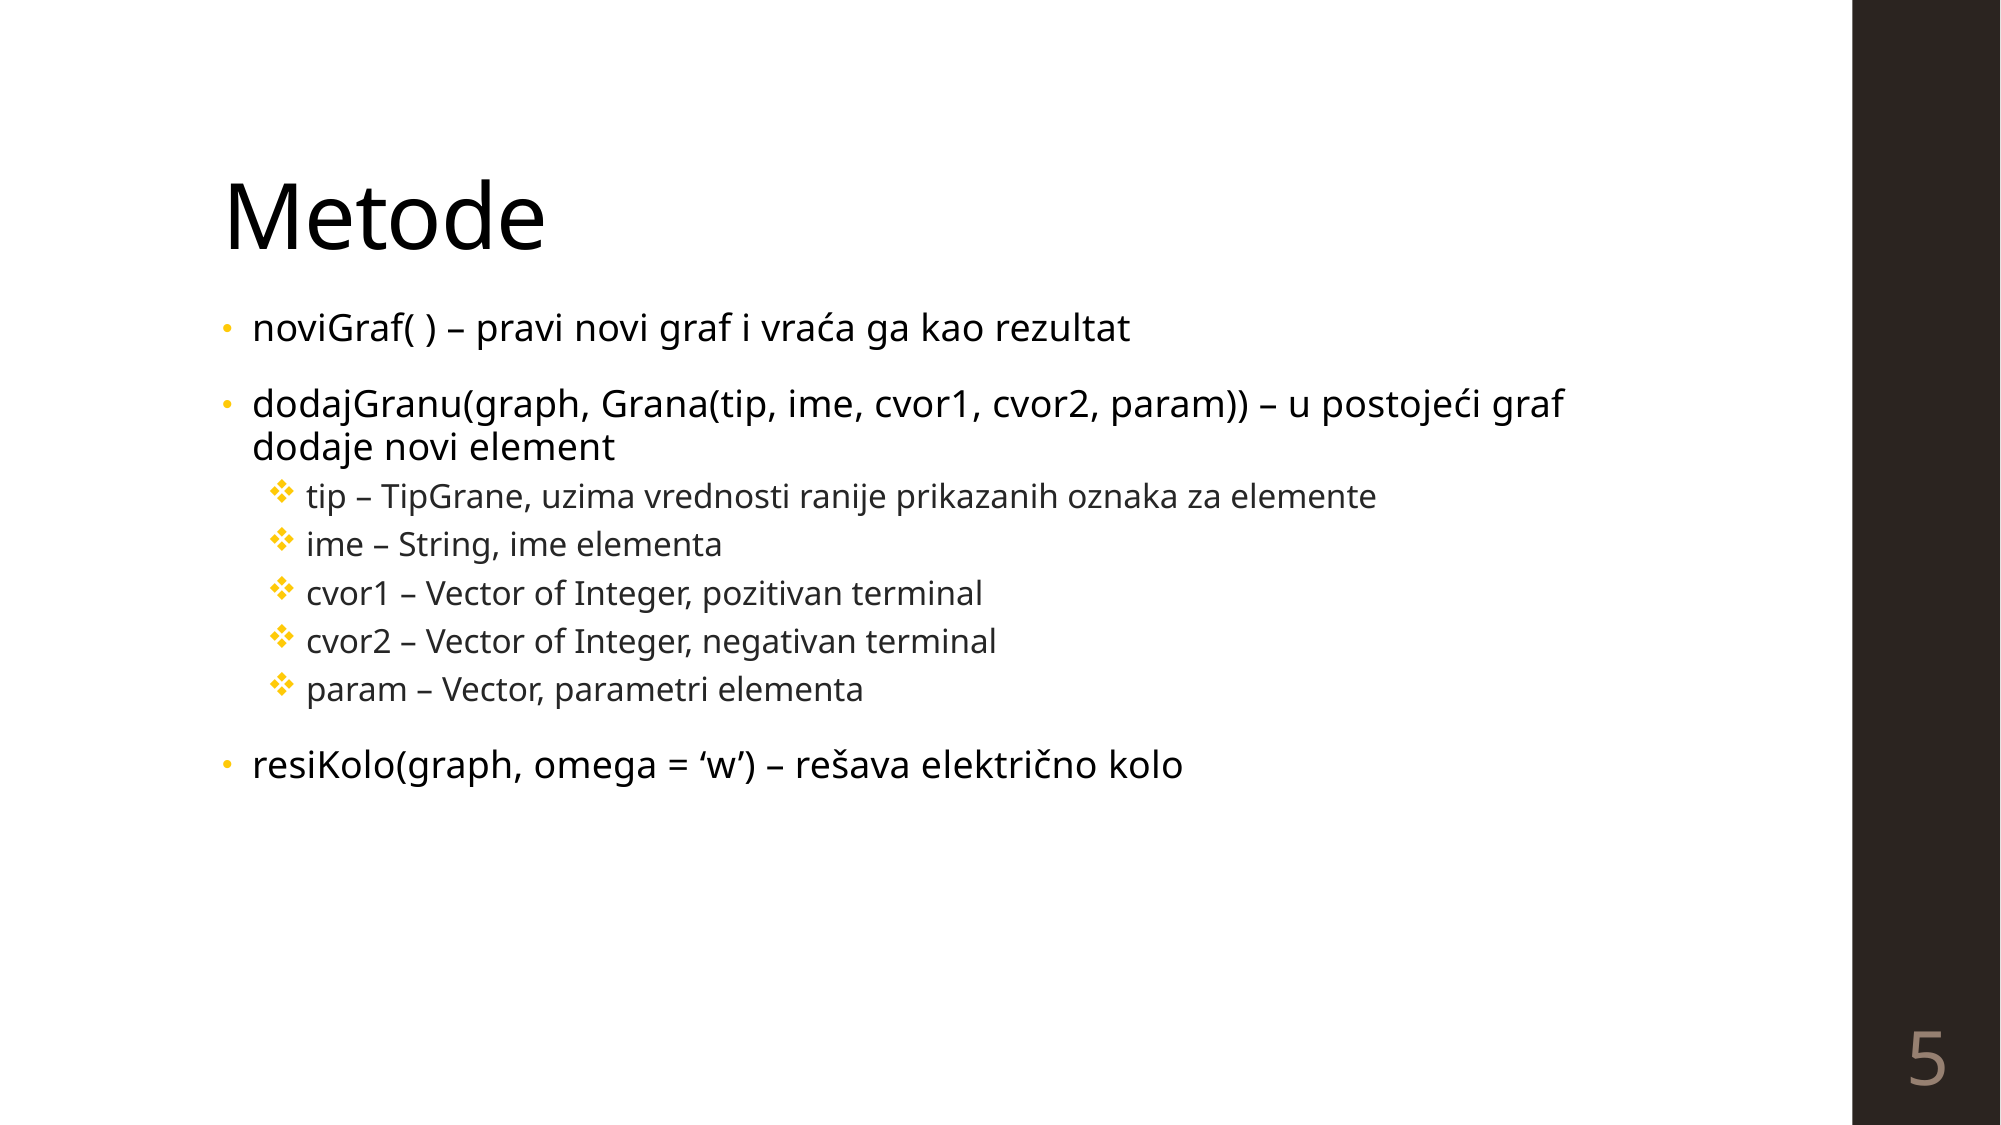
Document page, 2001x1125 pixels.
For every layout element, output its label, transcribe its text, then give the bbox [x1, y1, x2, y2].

list noviGraf( ) – pravi novi graf i vraća ga kao rezultat dodajGranu(graph, Grana(tip, ime, cvor1, cvor2, param)) – u postojeći graf dodaje novi element tip – TipGrane, uzima vrednosti ranije prikazanih oznaka za elemente ime – String, ime elementa cvor1 – Vector of Integer, pozitivan terminal cvor2 – Vector of Integer, negativan terminal param – Vector, parametri elementa resiKolo(graph, omega = ‘w’) – rešava električno kolo [206, 299, 1617, 1014]
slide_number 5 [1852, 1012, 2000, 1110]
title Metode [206, 60, 1797, 278]
